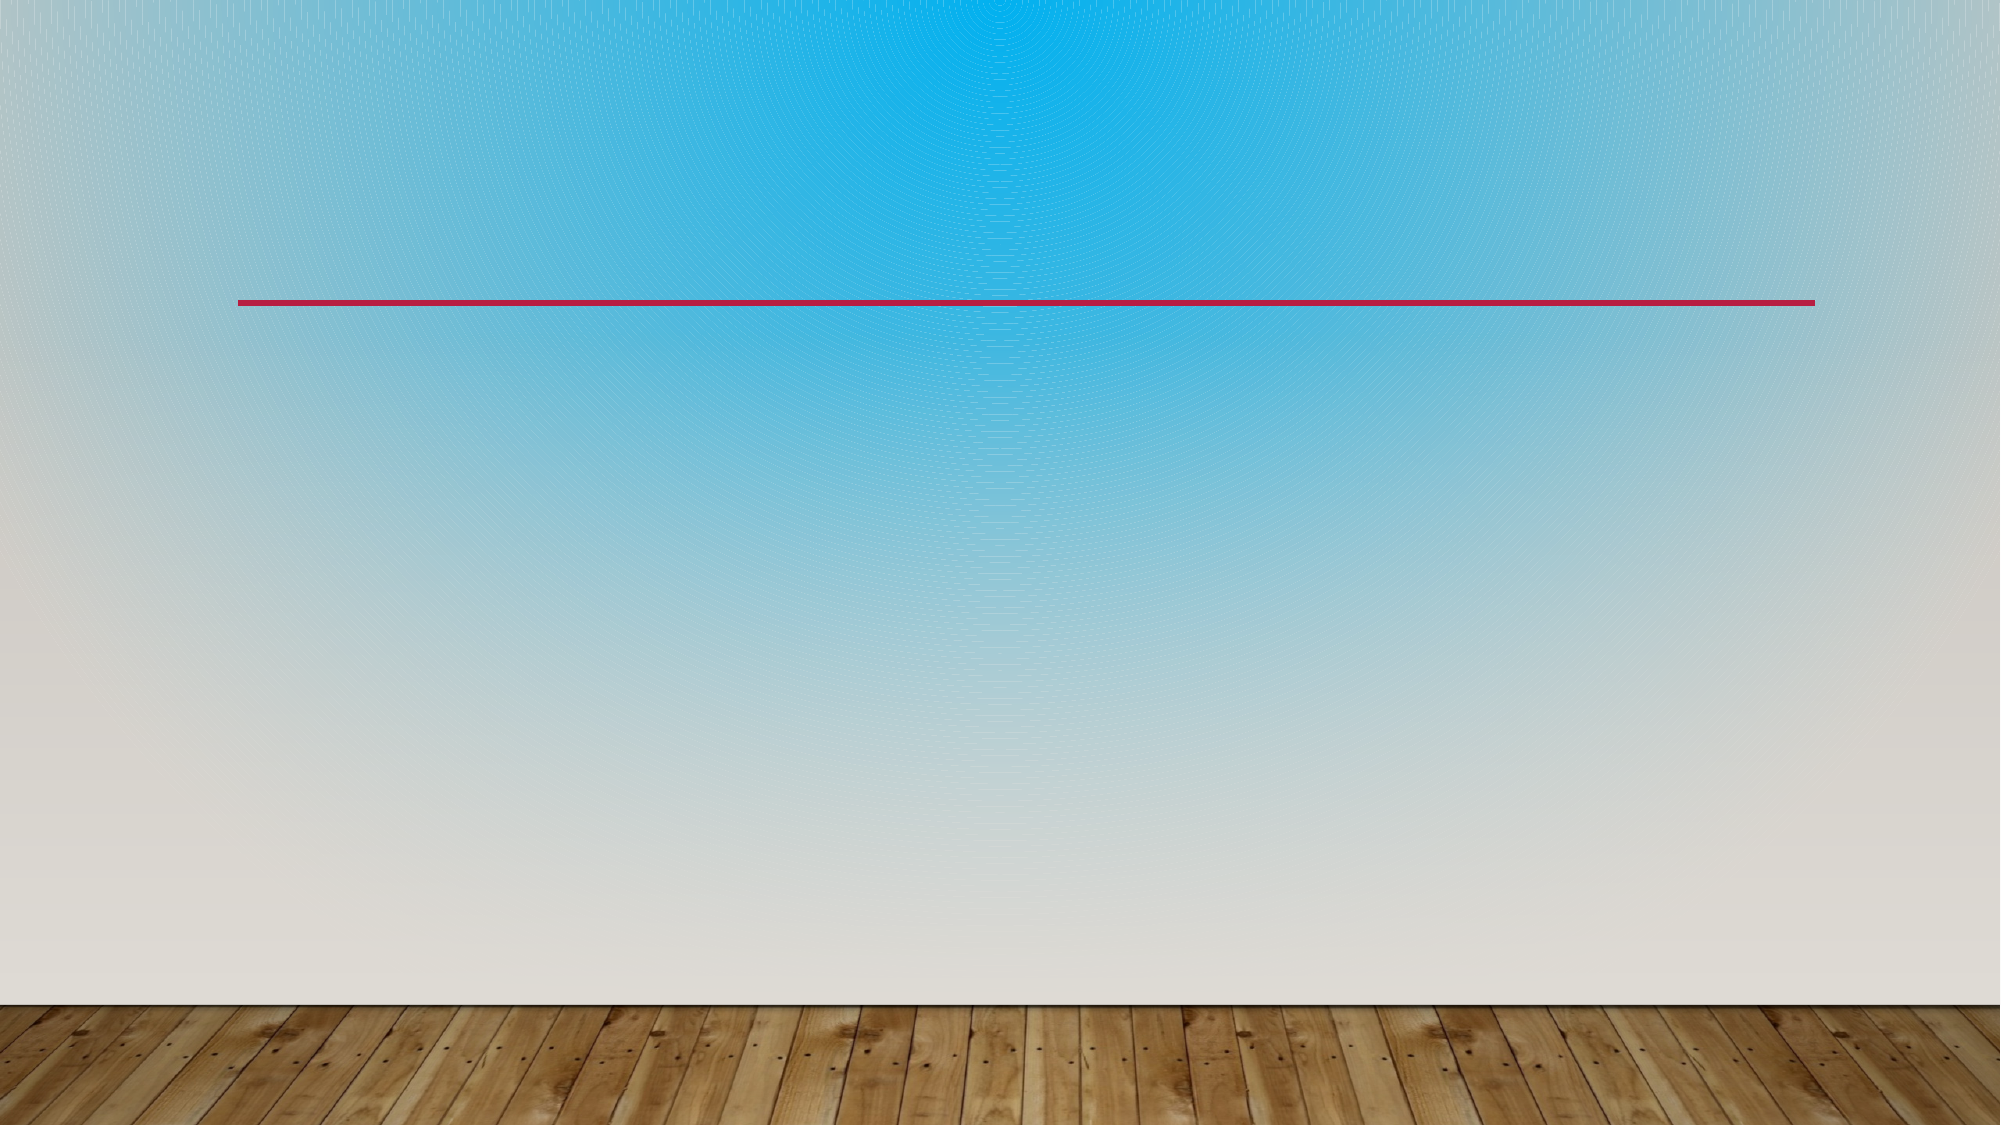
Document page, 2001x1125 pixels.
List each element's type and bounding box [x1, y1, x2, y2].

picture [0, 1005, 2000, 1125]
